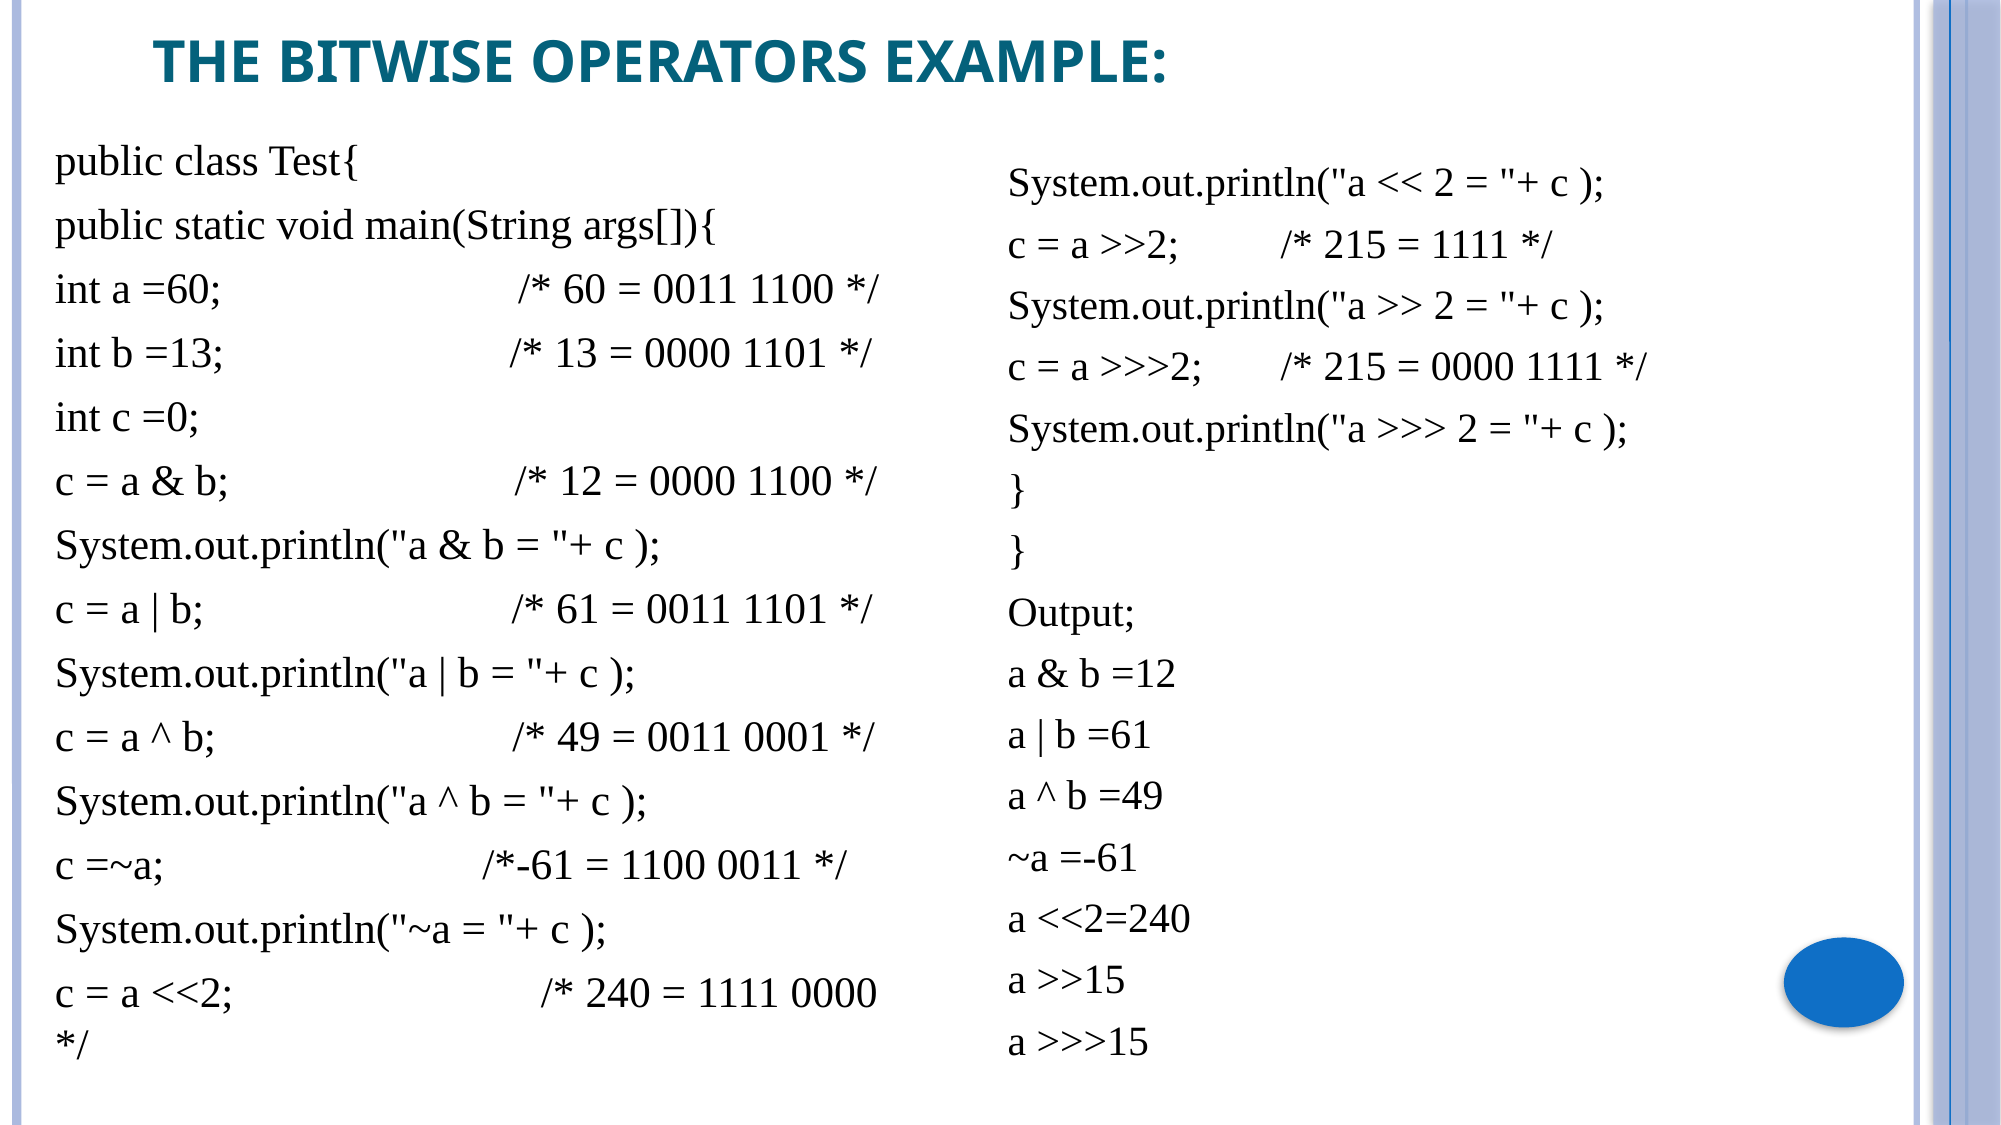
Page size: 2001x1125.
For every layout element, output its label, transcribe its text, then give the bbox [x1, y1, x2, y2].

title The Bitwise Operators Example: [137, 16, 1863, 102]
list System.out.println("a << 2 = "+ c ); c = a >>2; /* 215 = 1111 */ System.out.println("a >> 2 = "+ c ); c = a >>>2; /* 215 = 0000 1111 */ System.out.println("a >>> 2 = "+ c ); } } Output; a & b =12 a | b =61 a ^ b =49 ~a =-61 a <<2=240 a >>15 a >>>15 [992, 147, 1863, 1078]
list public class Test{ public static void main(String args[]){ int a =60; /* 60 = 0011 1100 */ int b =13; /* 13 = 0000 1101 */ int c =0; c = a & b; /* 12 = 0000 1100 */ System.out.println("a & b = "+ c ); c = a | b; /* 61 = 0011 1101 */ System.out.println("a | b = "+ c ); c = a ^ b; /* 49 = 0011 0001 */ System.out.println("a ^ b = "+ c ); c =~a; /*-61 = 1100 0011 */ System.out.println("~a = "+ c ); c = a <<2; /* 240 = 1111 0000 */ [40, 124, 932, 1078]
